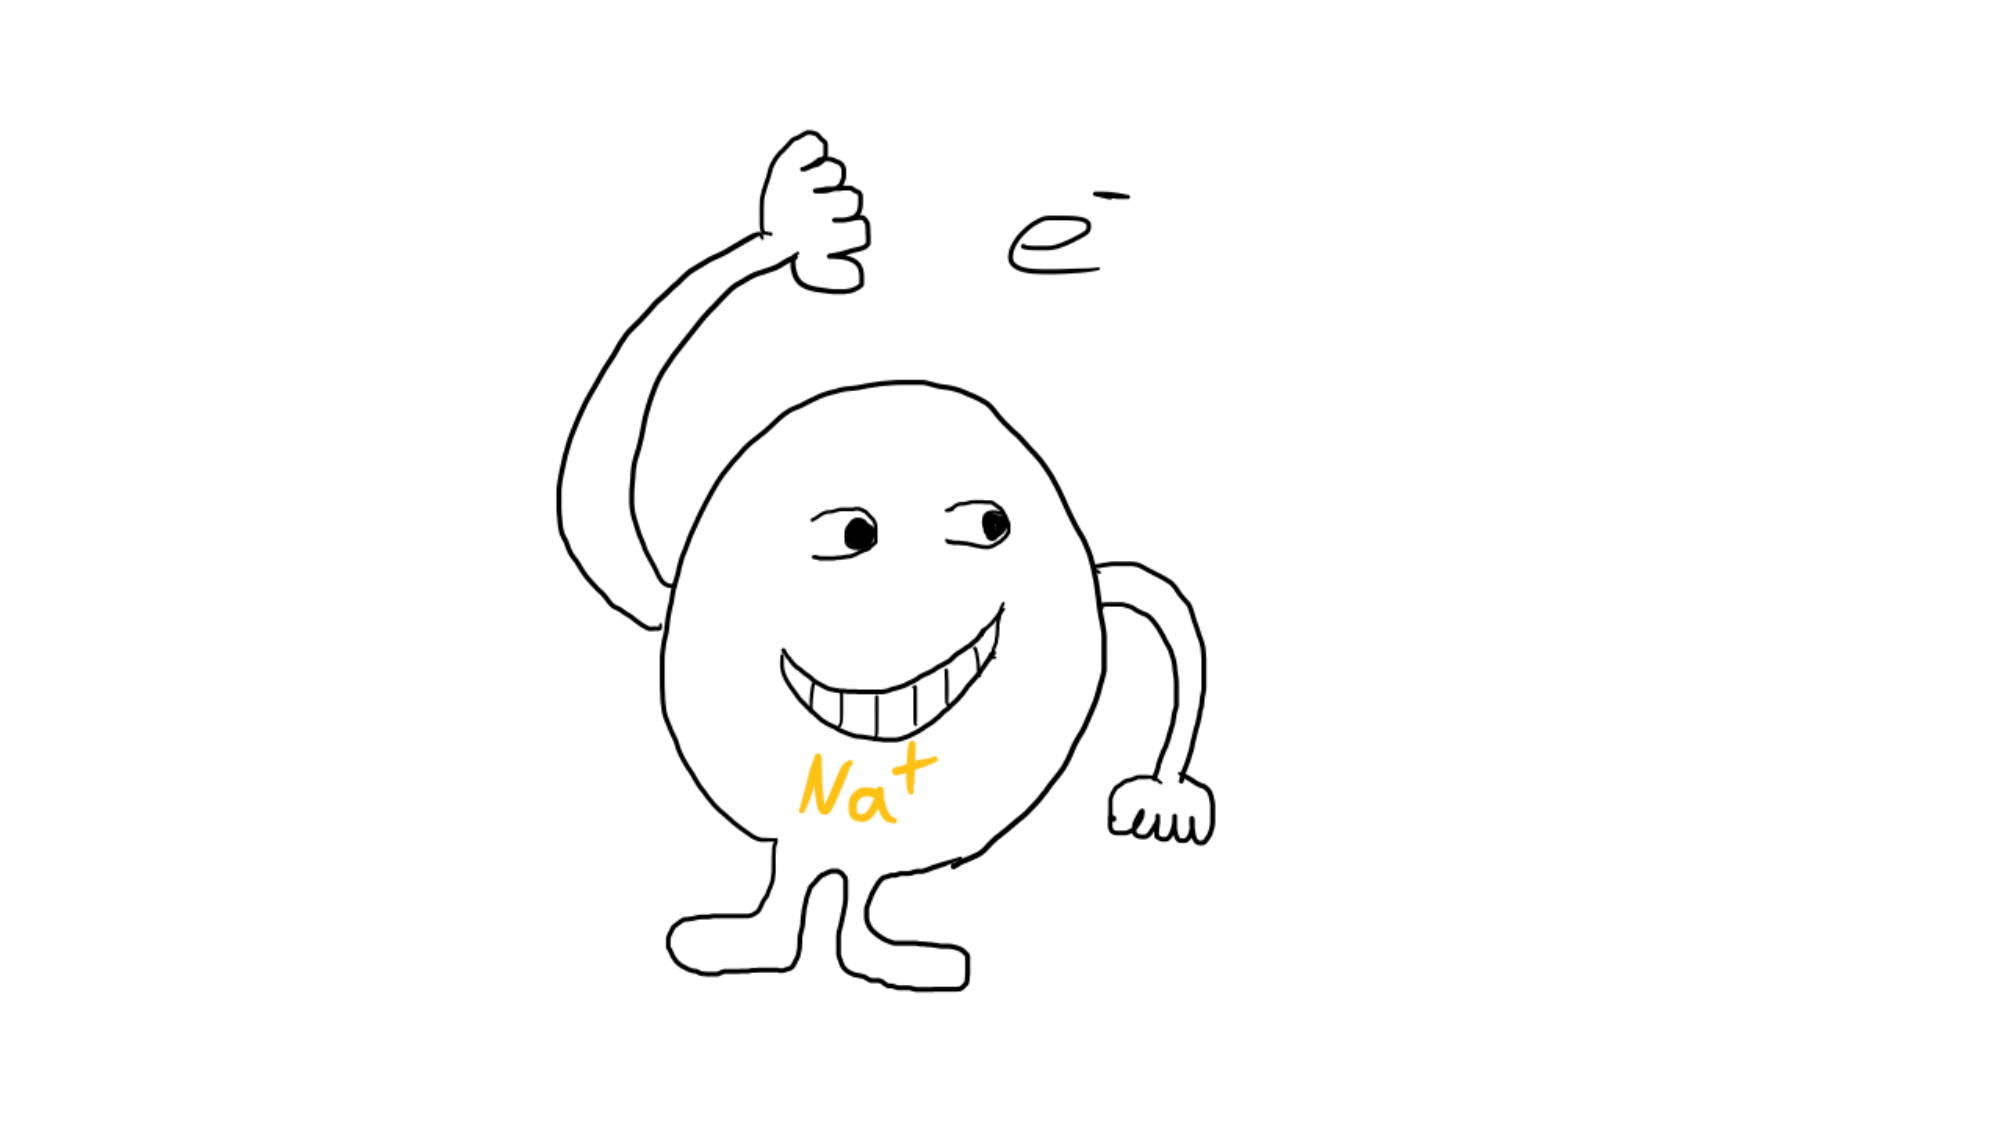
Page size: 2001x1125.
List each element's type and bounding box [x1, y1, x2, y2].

picture [549, 122, 1222, 998]
